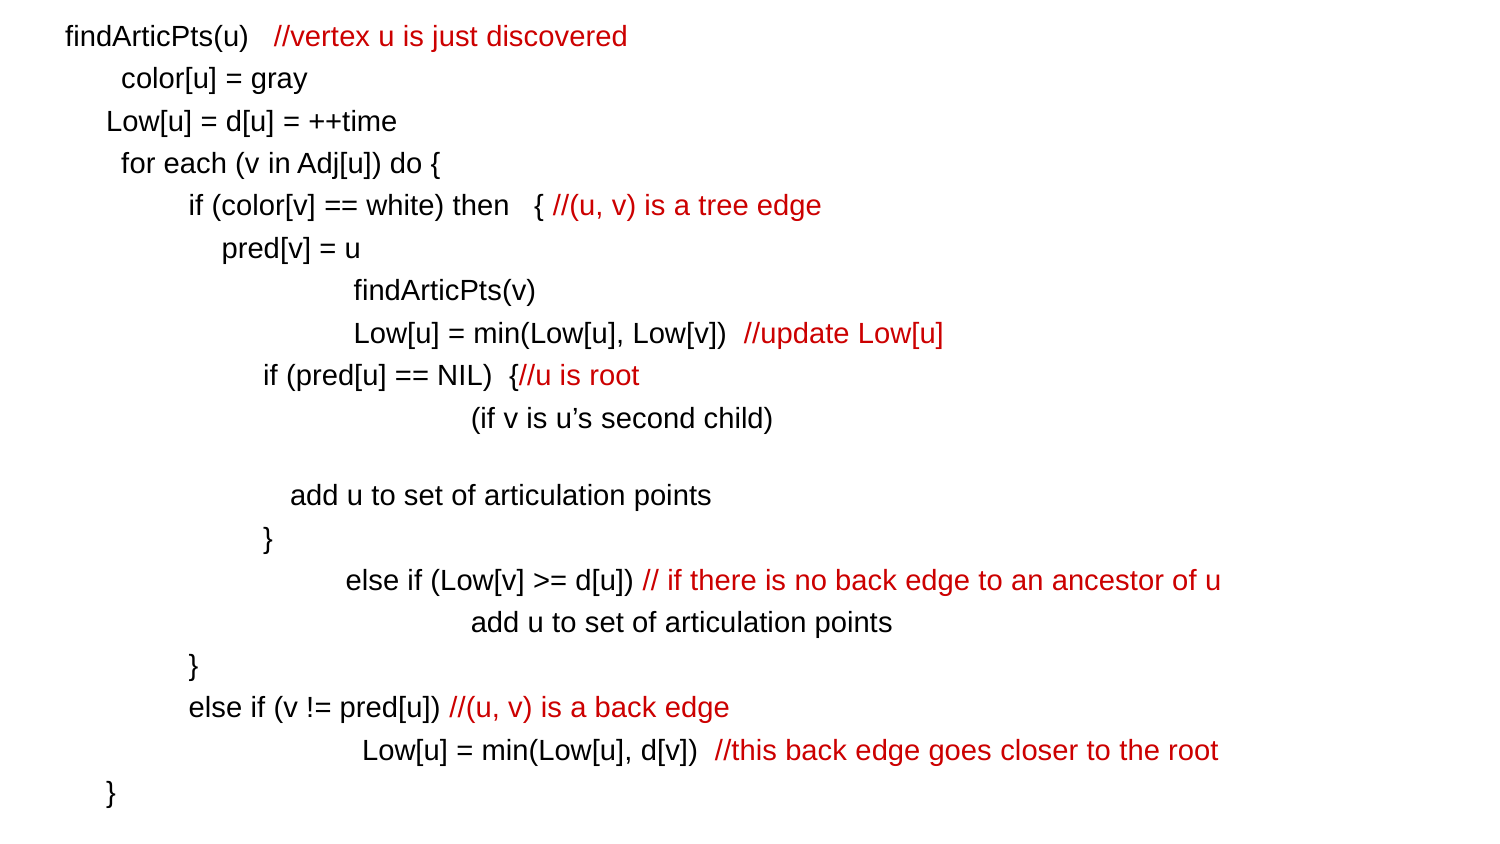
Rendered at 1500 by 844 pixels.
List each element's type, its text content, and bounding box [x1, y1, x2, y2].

text_box findArticPts(u) //vertex u is just discovered color[u] = gray Low[u] = d[u] = ++time for each (v in Adj[u]) do { if (color[v] == white) then { //(u, v) is a tree edge pred[v] = u findArticPts(v) Low[u] = min(Low[u], Low[v]) //update Low[u] if (pred[u] == NIL) {//u is root (if v is u’s second child) add u to set of articulation points } else if (Low[v] >= d[u]) // if there is no back edge to an ancestor of u add u to set of articulation points } else if (v != pred[u]) //(u, v) is a back edge Low[u] = min(Low[u], d[v]) //this back edge goes closer to the root } [50, 9, 1500, 816]
